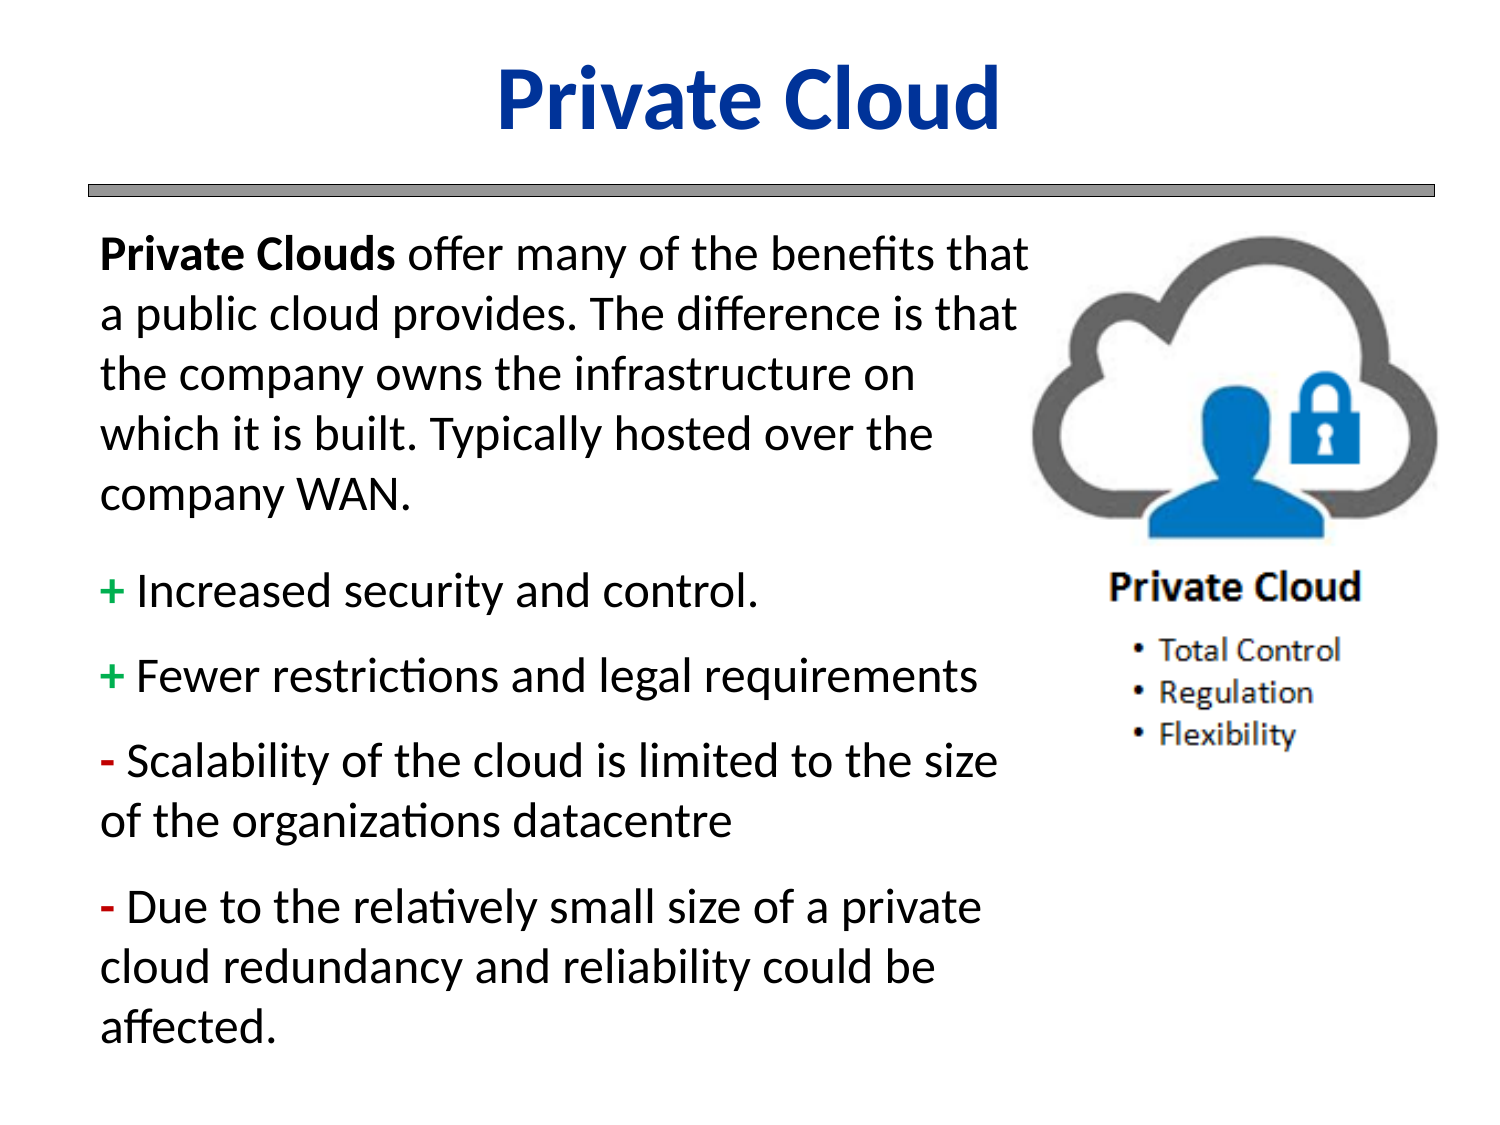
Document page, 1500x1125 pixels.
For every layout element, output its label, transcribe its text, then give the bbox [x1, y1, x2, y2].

title Private Cloud [0, 0, 1500, 213]
picture [1003, 231, 1483, 767]
text_box [88, 184, 1435, 197]
text_box Private Clouds offer many of the benefits that a public cloud provides. The difference is that the company owns the infrastructure on which it is built. Typically hosted over the company WAN. + Increased security and control. + Fewer restrictions and legal requirements - Scalability of the cloud is limited to the size of the organizations datacentre - Due to the relatively small size of a private cloud redundancy and reliability could be affected. [85, 213, 1046, 1061]
